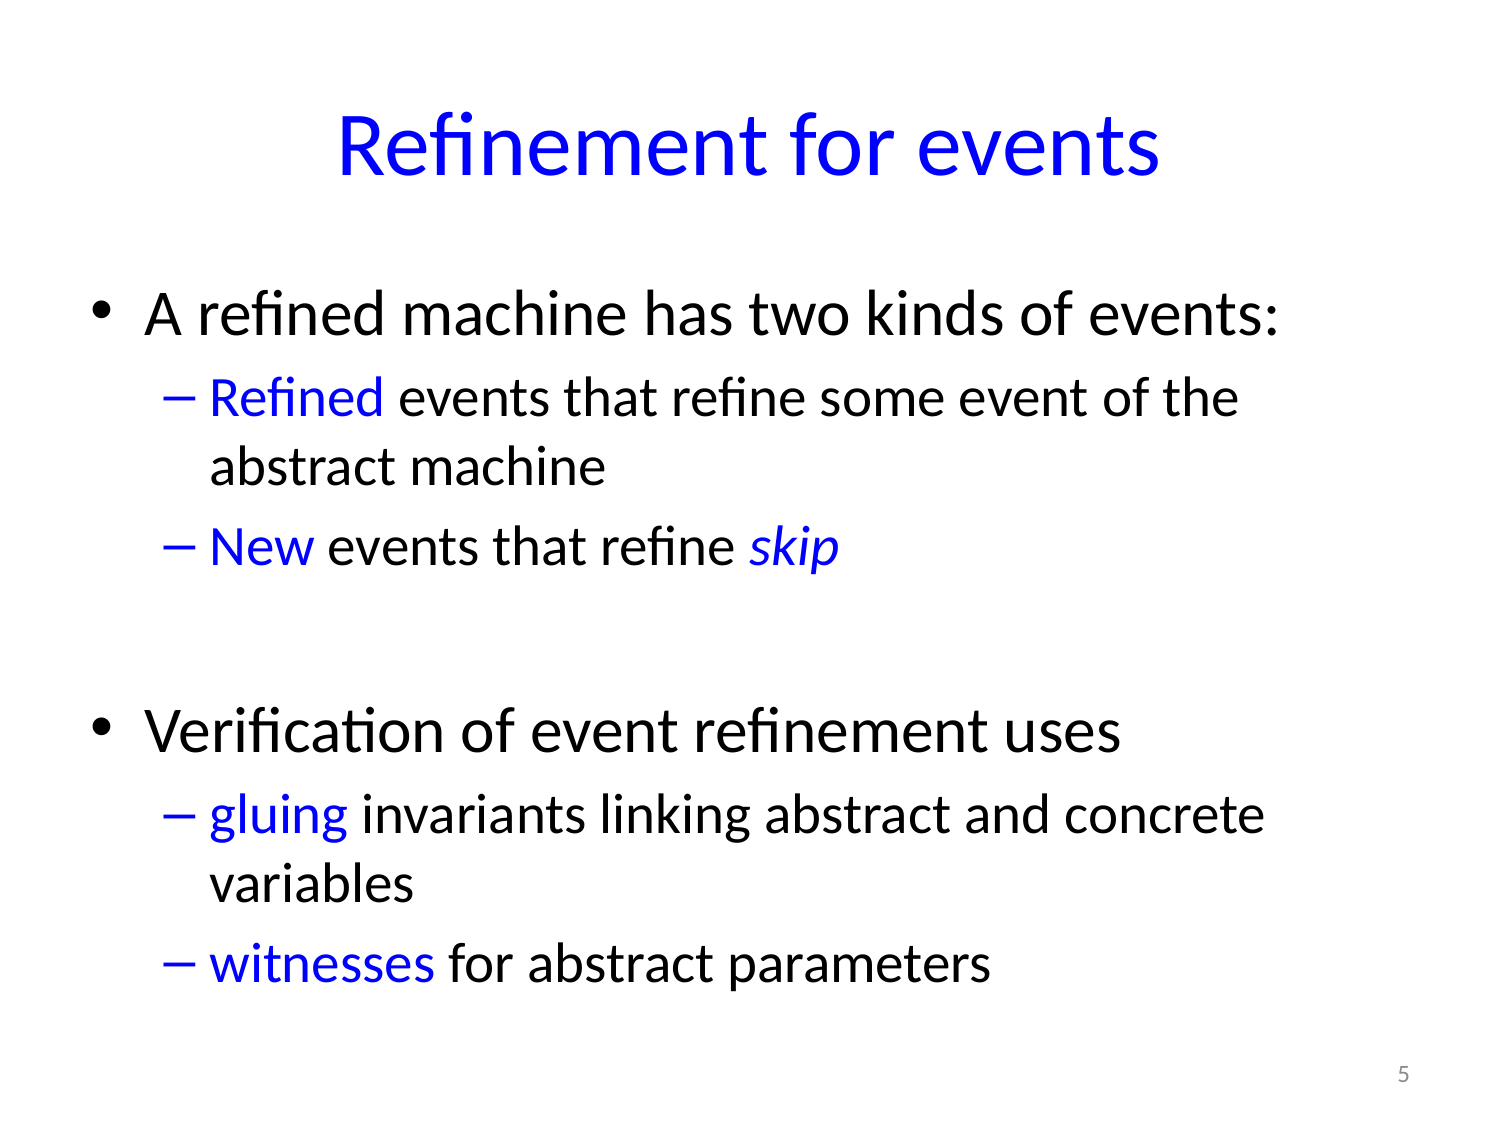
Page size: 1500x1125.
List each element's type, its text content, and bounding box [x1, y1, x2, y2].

title Refinement for events [75, 45, 1425, 233]
slide_number 5 [1074, 1042, 1425, 1103]
list A refined machine has two kinds of events: Refined events that refine some event of the abstract machine New events that refine skip Verification of event refinement uses gluing invariants linking abstract and concrete variables witnesses for abstract parameters [75, 262, 1425, 1005]
